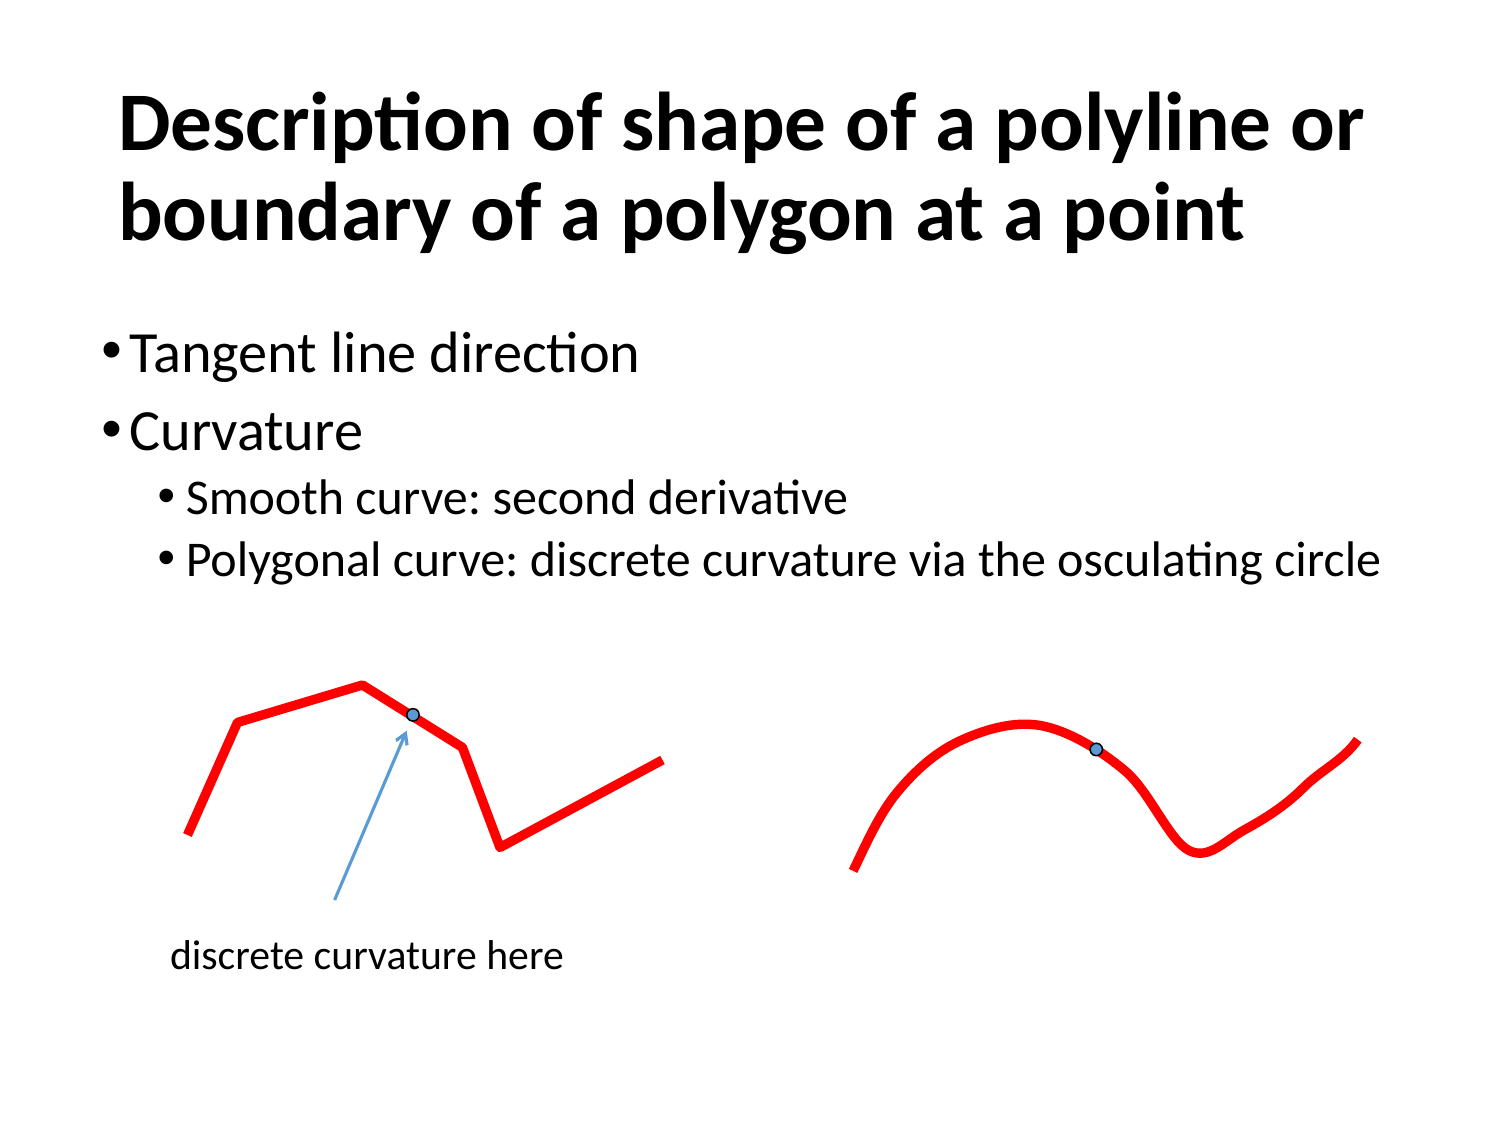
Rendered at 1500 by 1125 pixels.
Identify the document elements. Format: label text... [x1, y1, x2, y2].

text_box [853, 724, 1358, 871]
list Tangent line direction Curvature Smooth curve: second derivative Polygonal curve: discrete curvature via the osculating circle [86, 314, 1412, 646]
text_box discrete curvature here [155, 920, 580, 986]
text_box [406, 708, 420, 722]
title Description of shape of a polyline or boundary of a polygon at a point [103, 59, 1397, 278]
text_box [1090, 743, 1103, 756]
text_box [334, 730, 407, 900]
text_box [187, 684, 663, 848]
